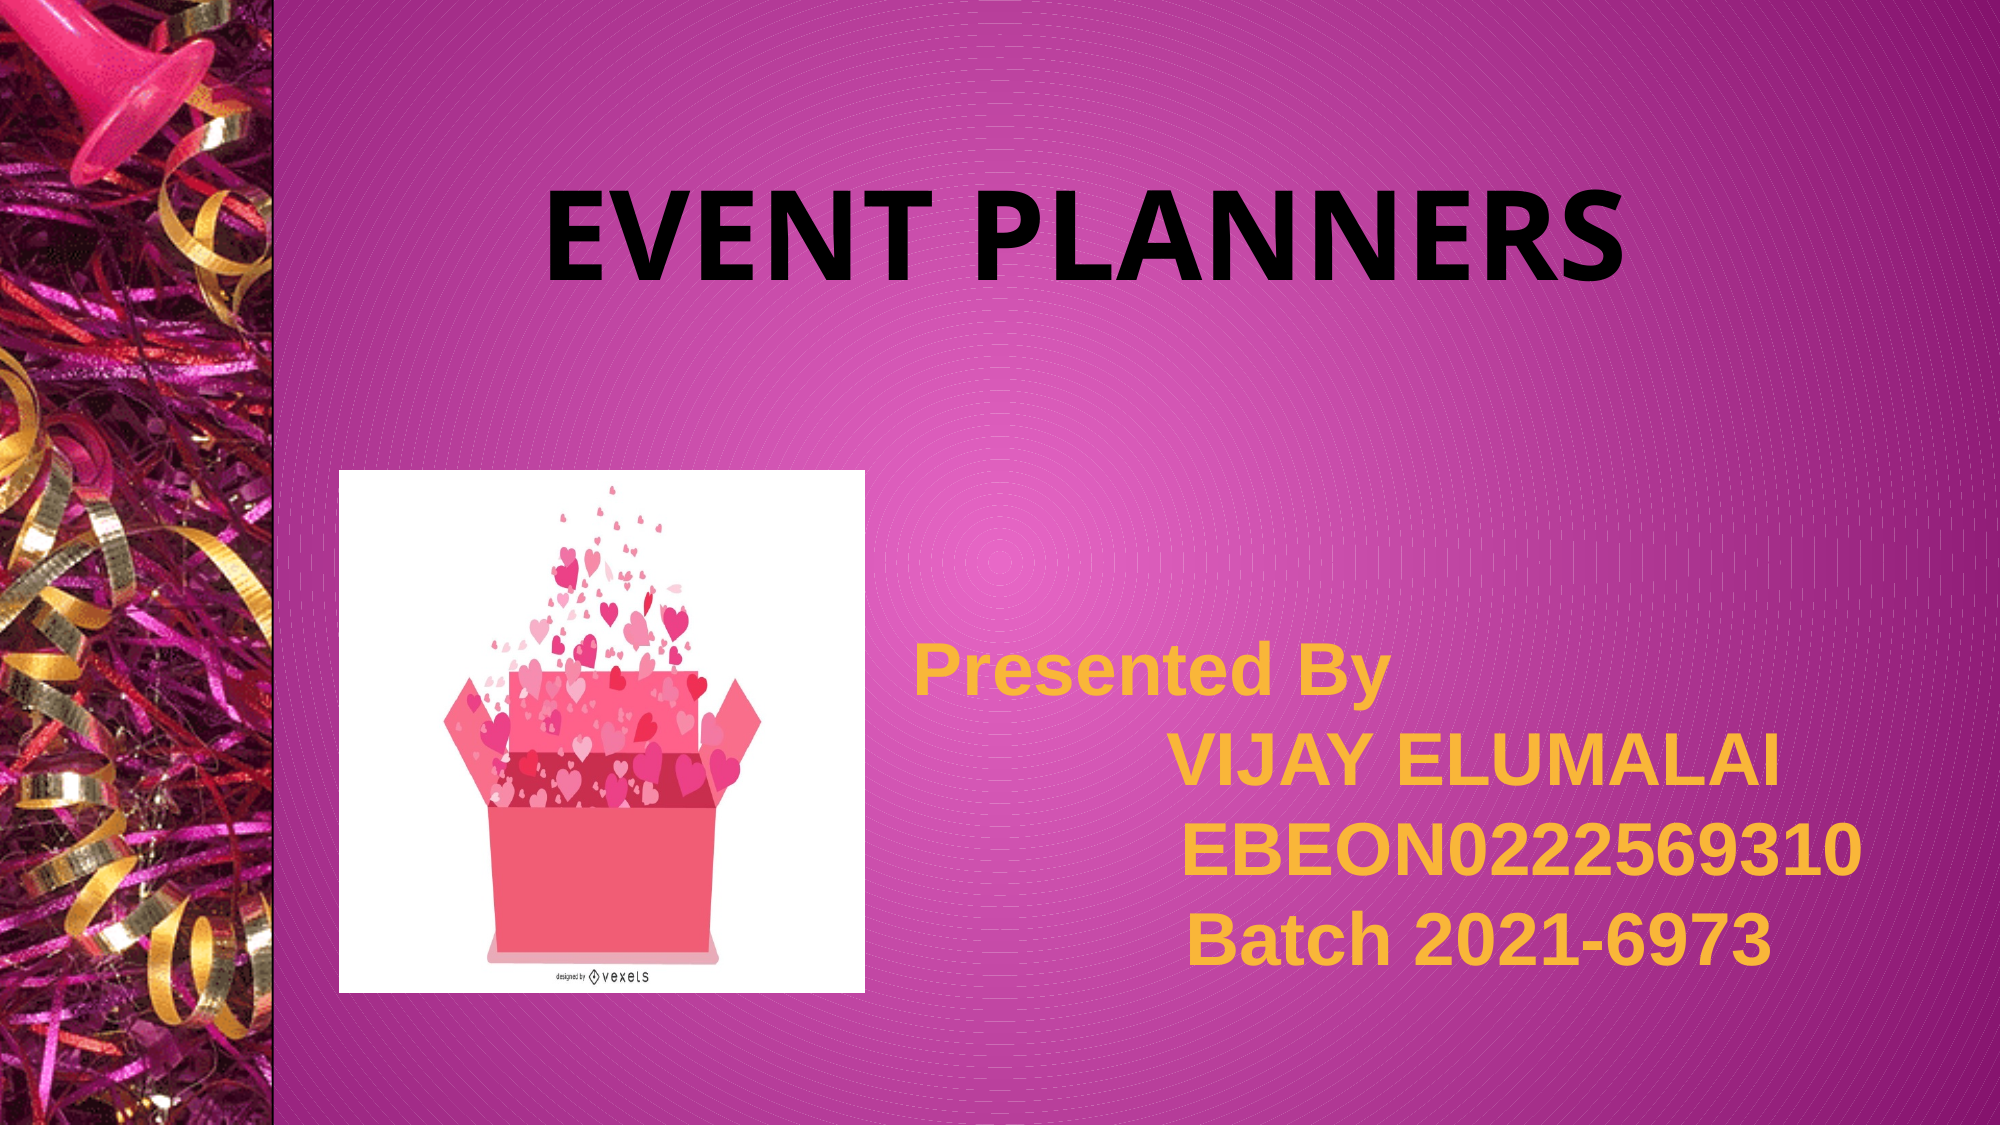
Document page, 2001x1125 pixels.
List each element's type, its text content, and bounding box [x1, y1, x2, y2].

picture [0, 0, 271, 1125]
title EVENT PLANNERS [314, 87, 1853, 306]
text_box Presented By VIJAY ELUMALAI EBEON0222569310 Batch 2021-6973 [326, 522, 332, 988]
text_box Presented By VIJAY ELUMALAI EBEON0222569310 Batch 2021-6973 [870, 522, 2000, 988]
picture [338, 469, 866, 993]
